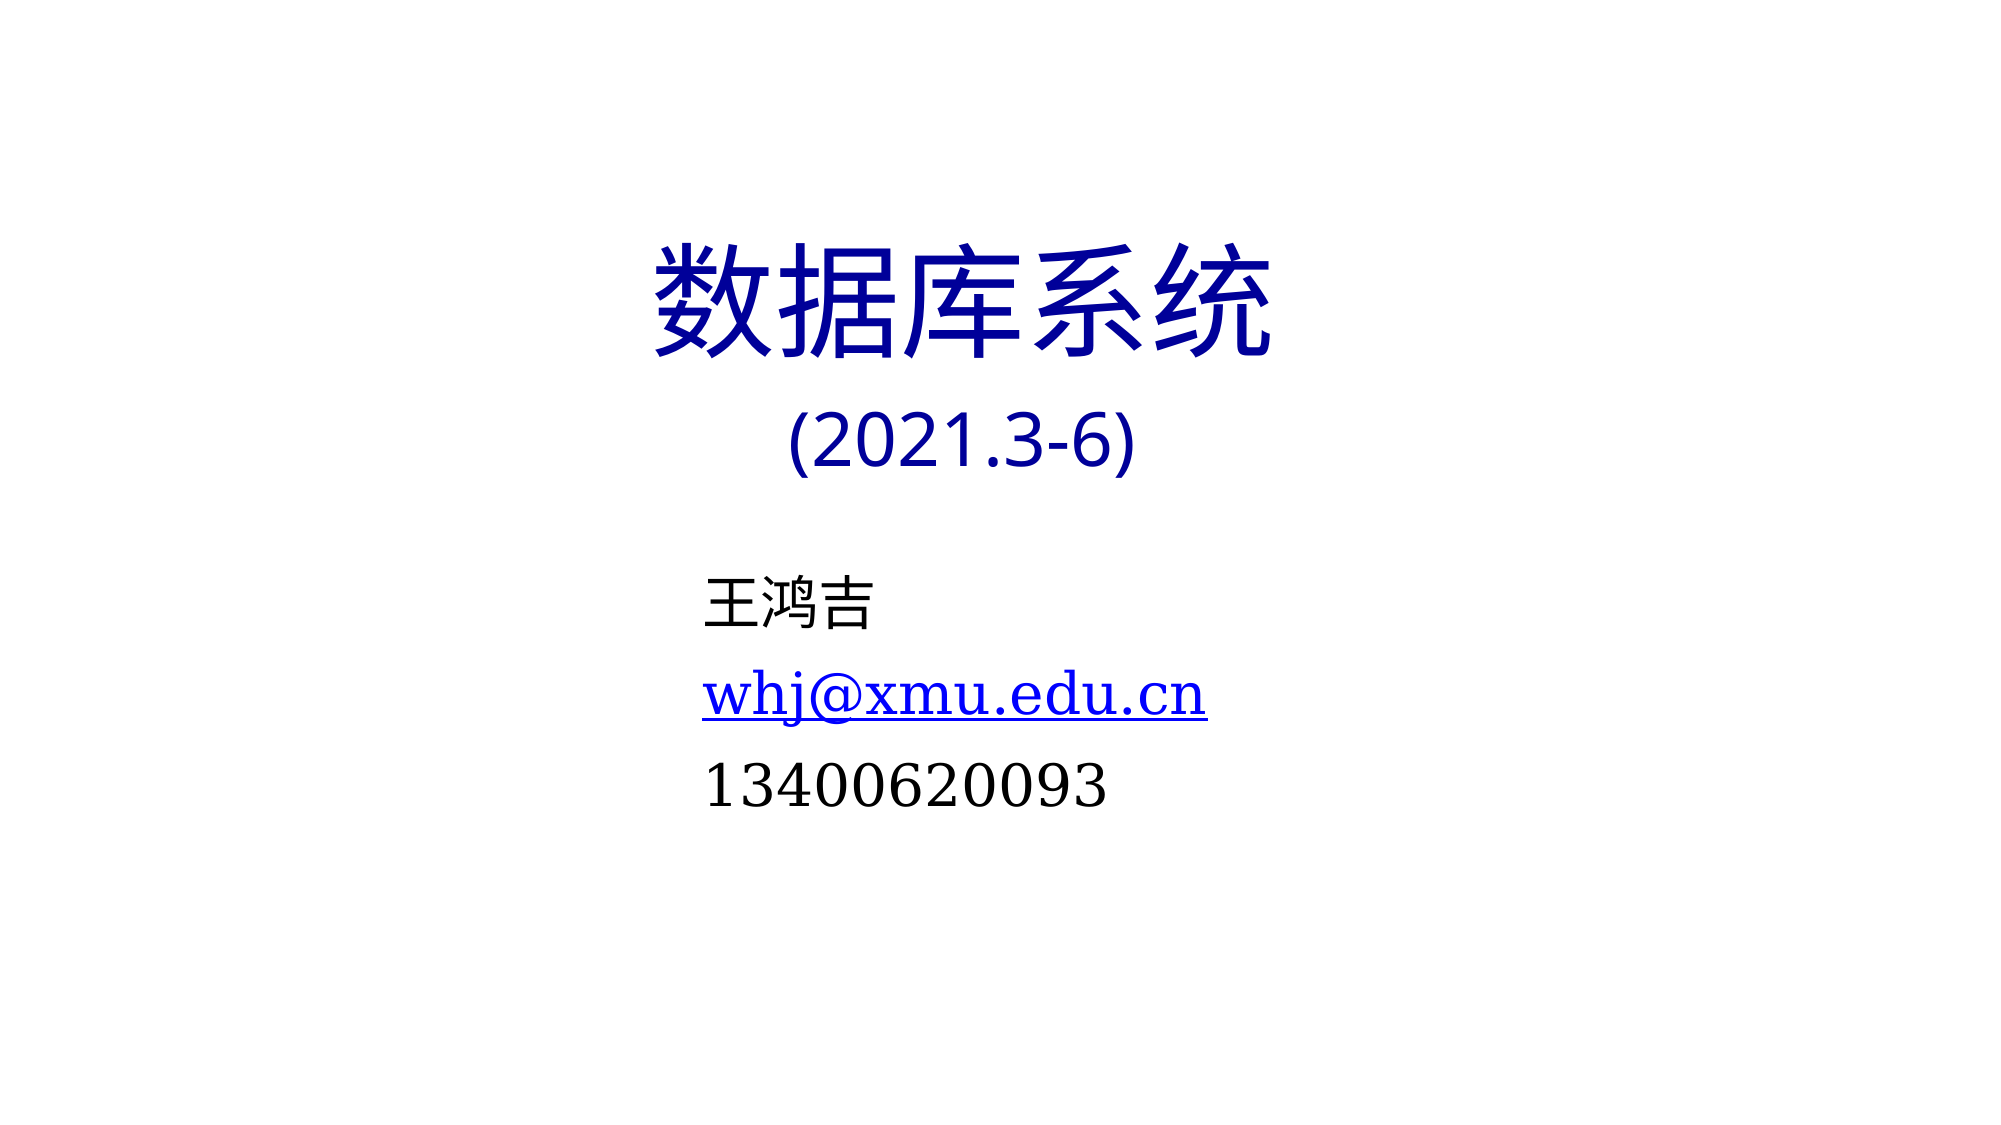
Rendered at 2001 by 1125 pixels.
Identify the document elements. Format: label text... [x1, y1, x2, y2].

text_box 王鸿吉 whj@xmu.edu.cn 13400620093 [687, 537, 1338, 826]
text_box 数据库系统 (2021.3-6) [87, 137, 1838, 538]
